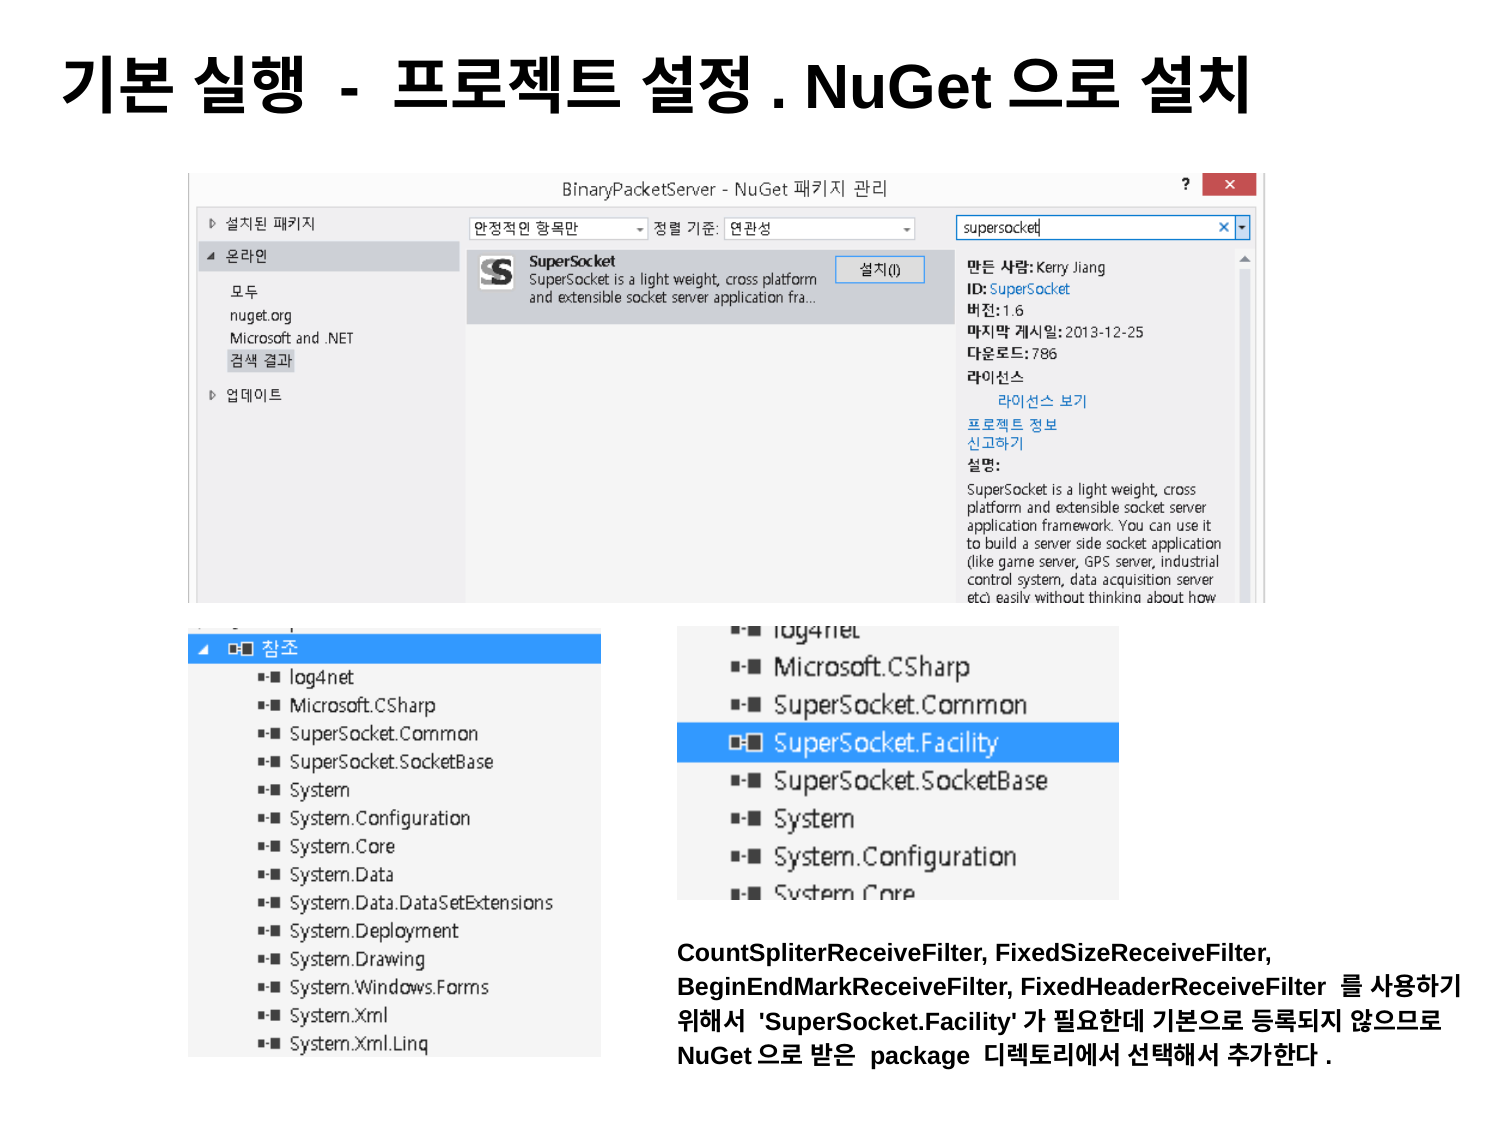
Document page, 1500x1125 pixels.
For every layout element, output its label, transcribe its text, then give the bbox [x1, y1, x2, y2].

text_box CountSpliterReceiveFilter, FixedSizeReceiveFilter, BeginEndMarkReceiveFilter, FixedHeaderReceiveFilter 를 사용하기 위해서 'SuperSocket.Facility'가 필요한데 기본으로 등록되지 않으므로 NuGet으로 받은 package 디렉토리에서 선택해서 추가한다. [662, 924, 1484, 1112]
text_box 기본 실행 - 프로젝트 설정. NuGet으로 설치 [45, 30, 1439, 148]
picture [187, 628, 601, 1057]
picture [187, 173, 1266, 603]
picture [676, 626, 1119, 900]
